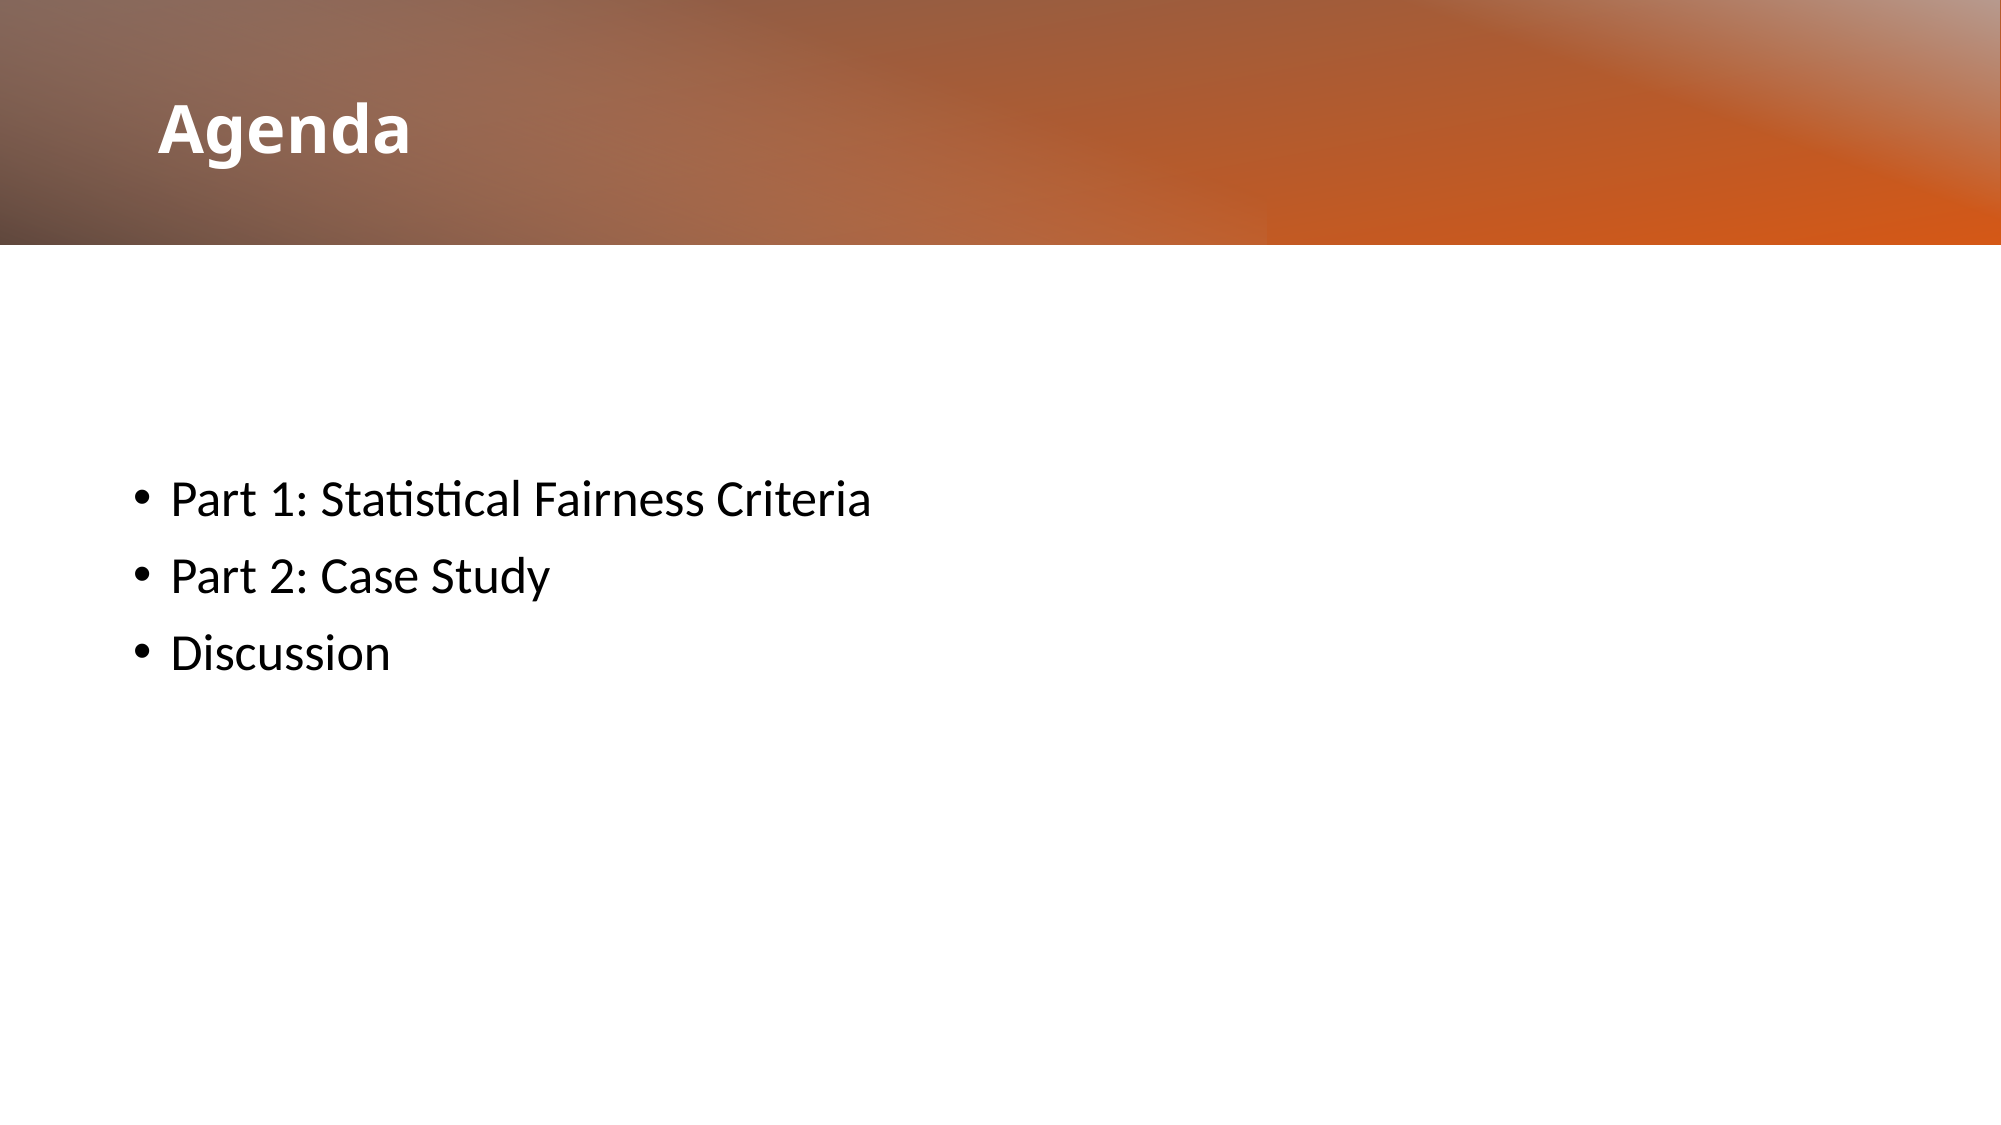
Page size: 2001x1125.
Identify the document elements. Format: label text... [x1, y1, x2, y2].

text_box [0, 0, 2000, 245]
list Part 1: Statistical Fairness Criteria Part 2: Case Study Discussion [118, 463, 1641, 1125]
